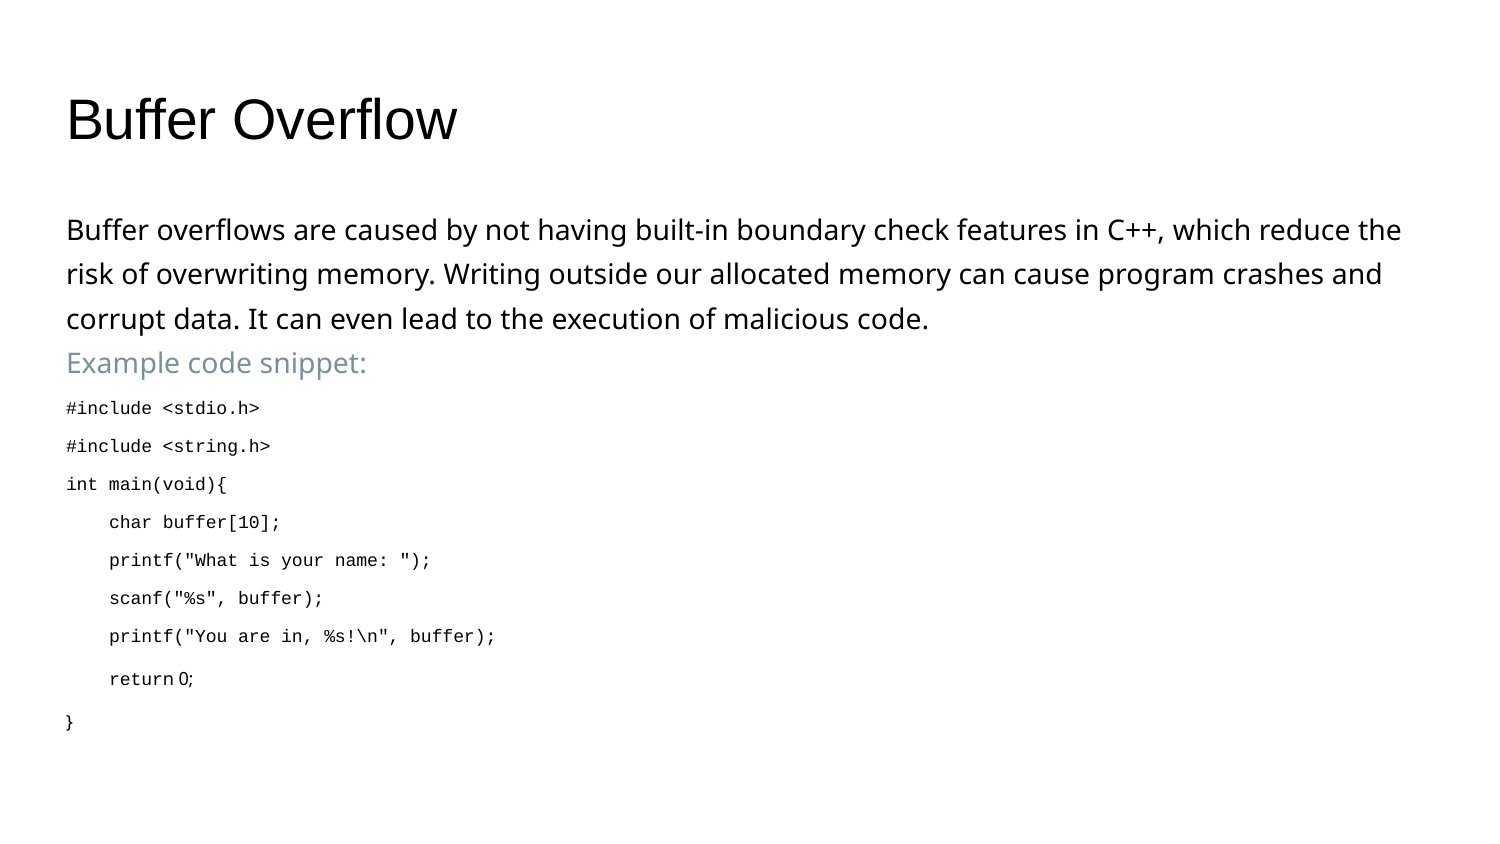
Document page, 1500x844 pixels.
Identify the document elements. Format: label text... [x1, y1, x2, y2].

title Buffer Overflow [51, 72, 1449, 167]
list Buffer overflows are caused by not having built-in boundary check features in C++, which reduce the risk of overwriting memory. Writing outside our allocated memory can cause program crashes and corrupt data. It can even lead to the execution of malicious code. Example code snippet: #include <stdio.h> #include <string.h> int main(void){ char buffer[10]; printf("What is your name: "); scanf("%s", buffer); printf("You are in, %s!\n", buffer); return 0; } [51, 189, 1449, 750]
